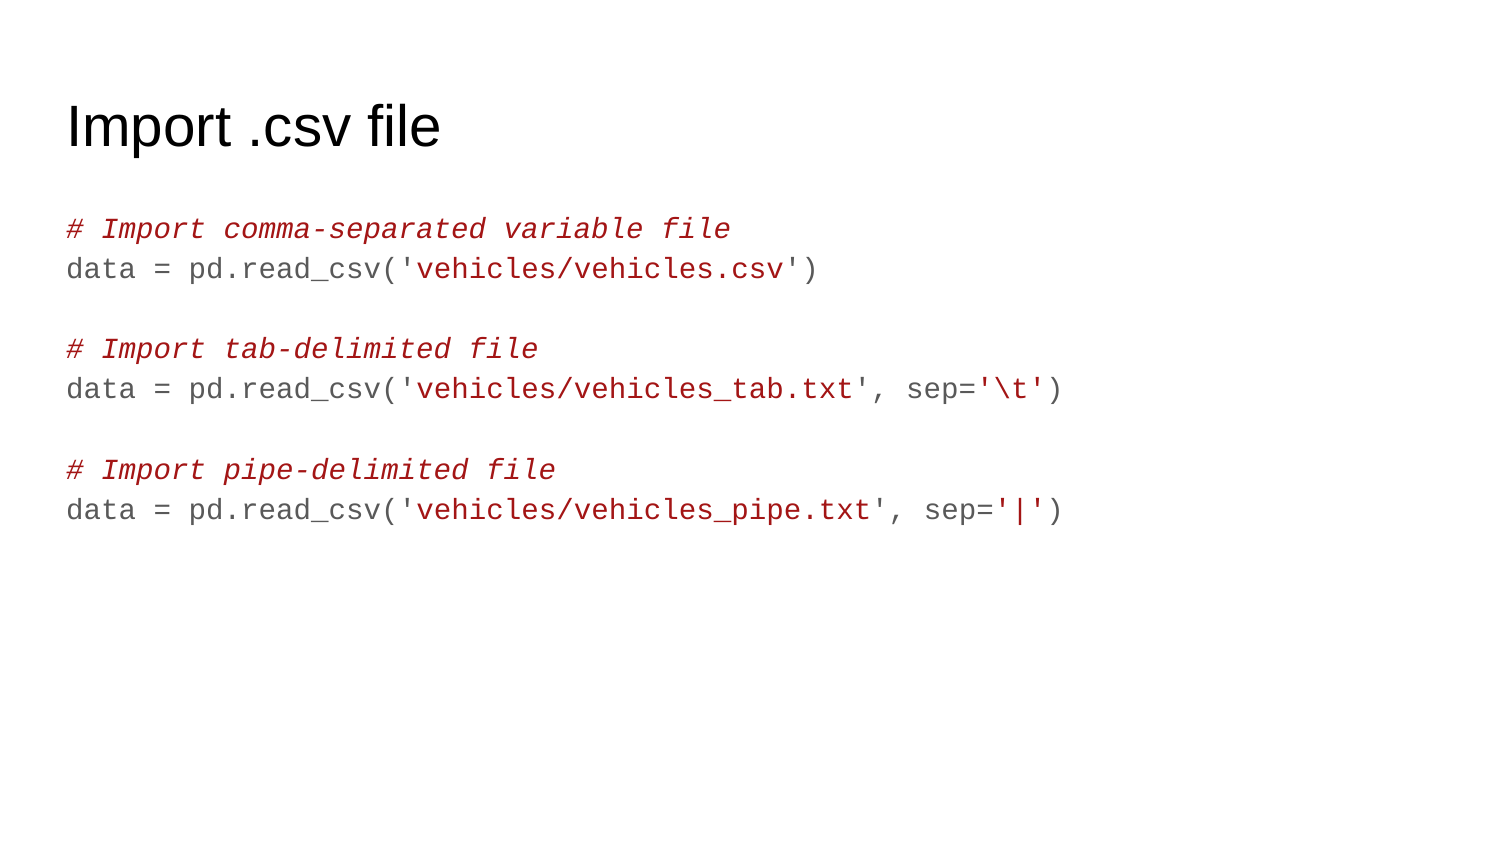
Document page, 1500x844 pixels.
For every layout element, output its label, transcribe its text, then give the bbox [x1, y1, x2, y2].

title Import .csv file [51, 72, 1449, 167]
list # Import comma-separated variable file data = pd.read_csv('vehicles/vehicles.csv') # Import tab-delimited file data = pd.read_csv('vehicles/vehicles_tab.txt', sep='\t') # Import pipe-delimited file data = pd.read_csv('vehicles/vehicles_pipe.txt', sep='|') [51, 189, 1449, 830]
